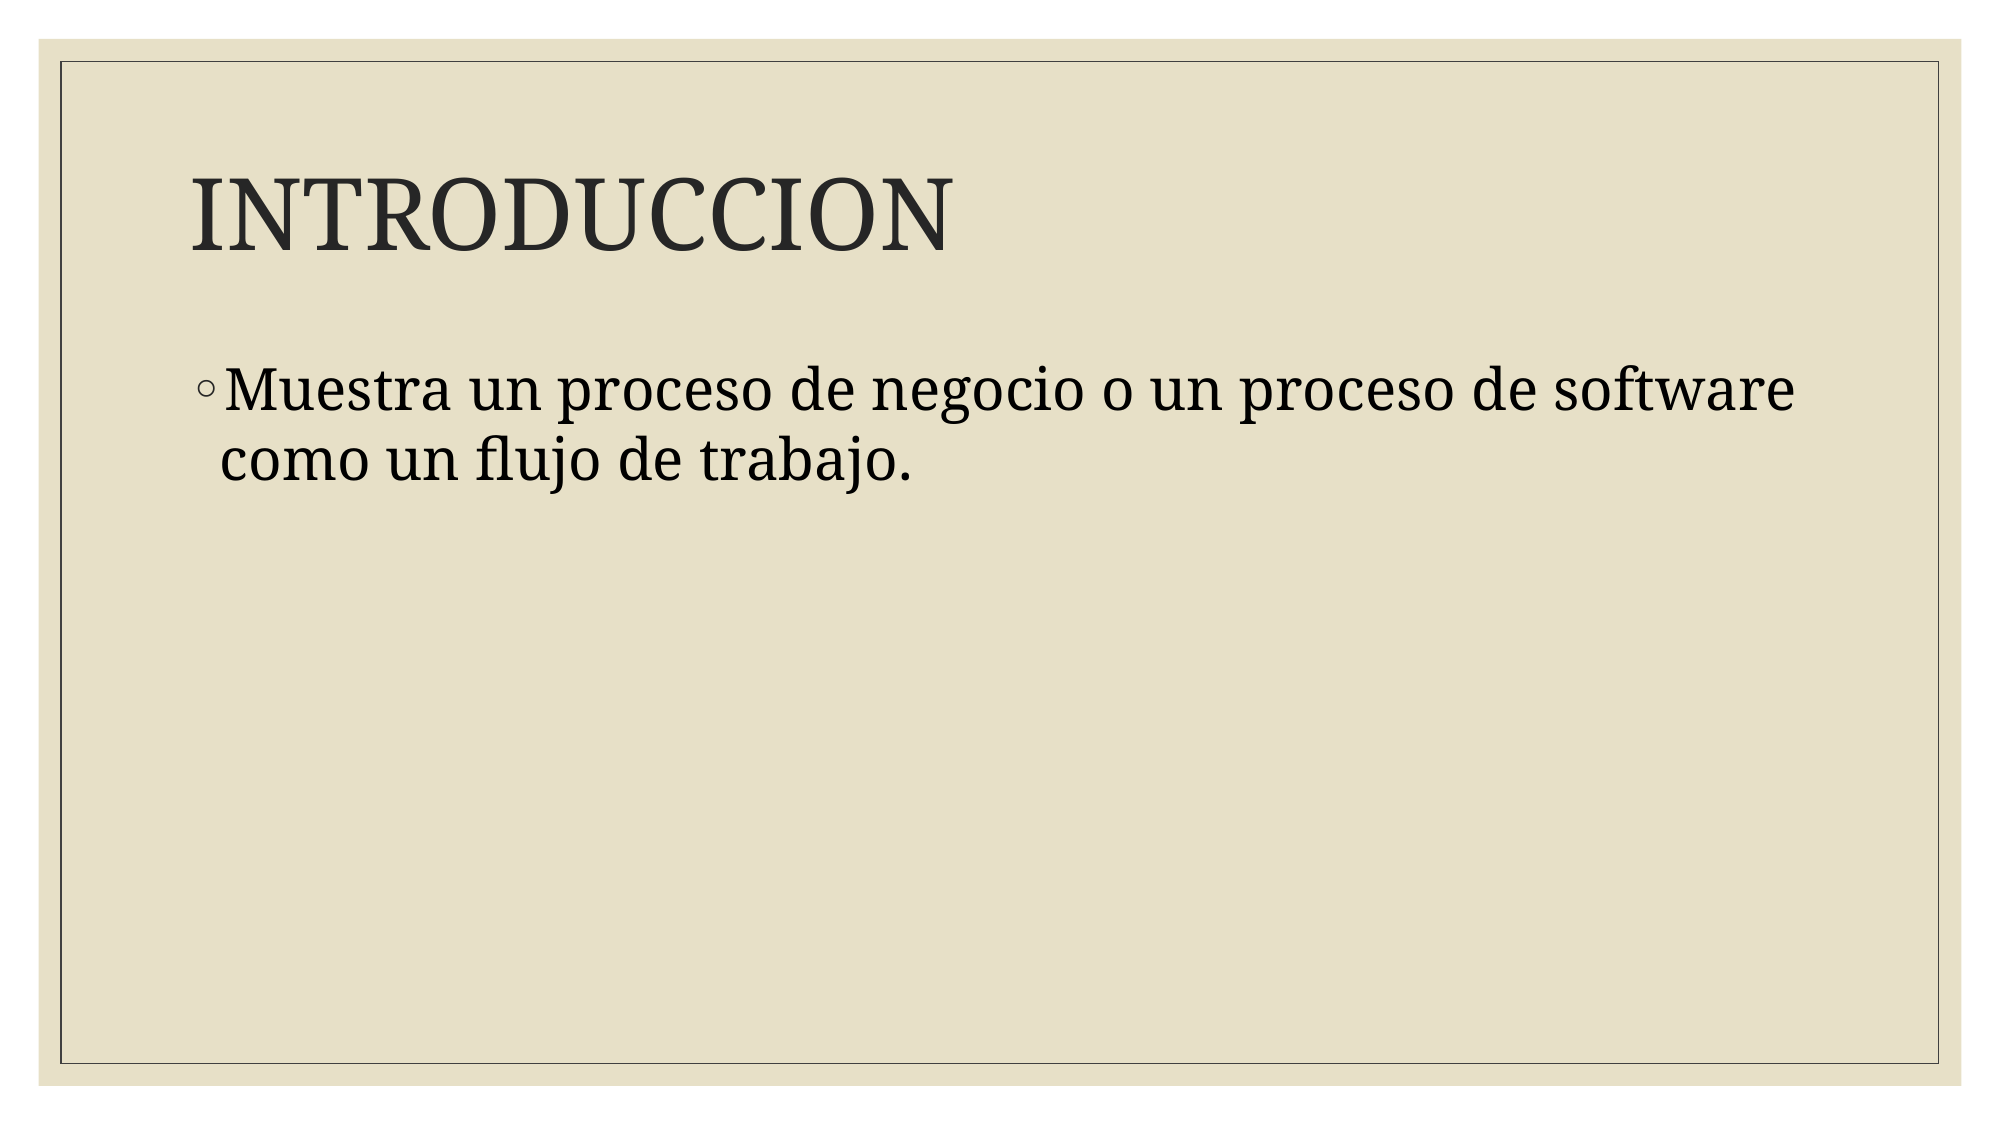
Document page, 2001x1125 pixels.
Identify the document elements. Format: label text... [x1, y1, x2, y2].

list Muestra un proceso de negocio o un proceso de software como un flujo de trabajo. [174, 345, 1825, 990]
title INTRODUCCION [174, 105, 1825, 331]
